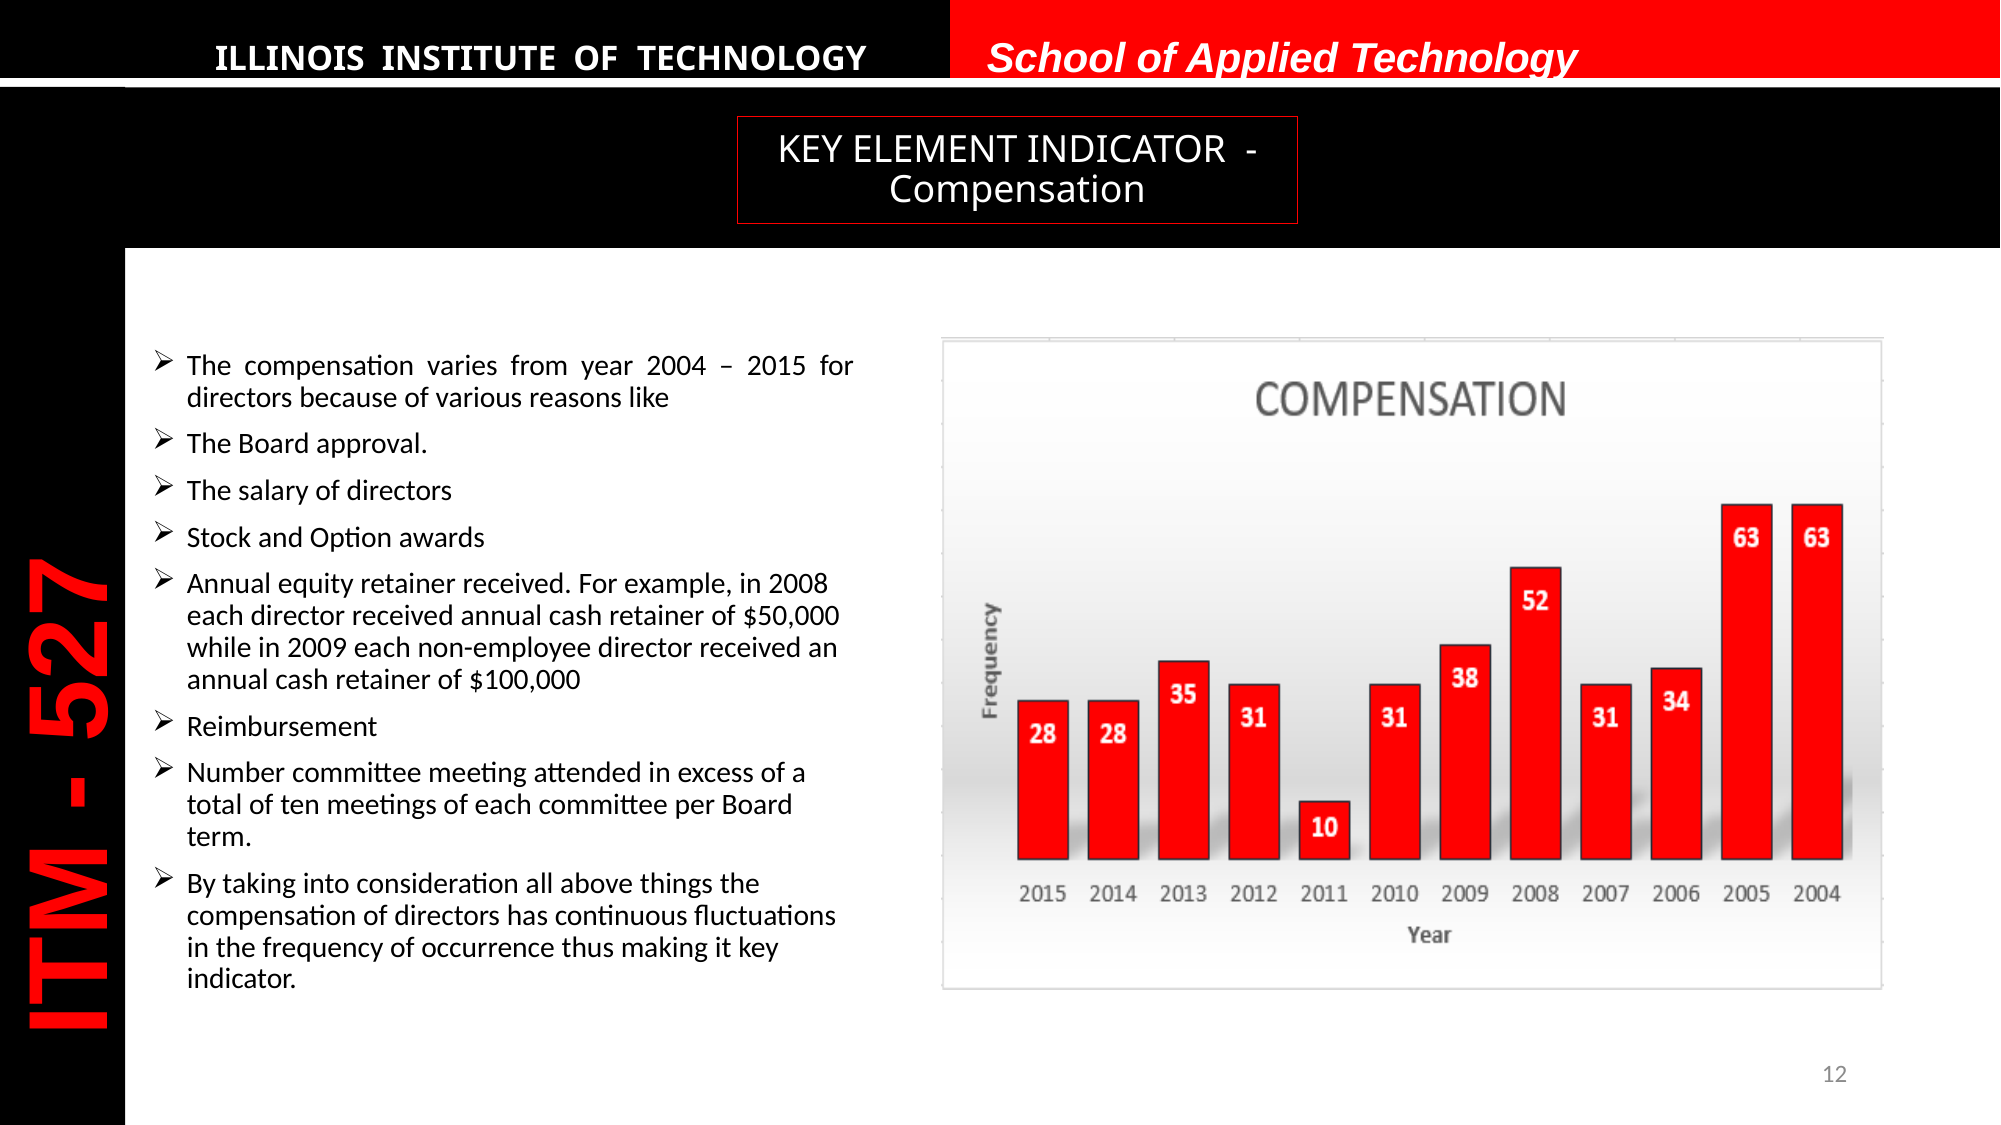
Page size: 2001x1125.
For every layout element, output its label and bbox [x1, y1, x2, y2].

picture [941, 337, 1884, 990]
text_box [0, 0, 2000, 1125]
